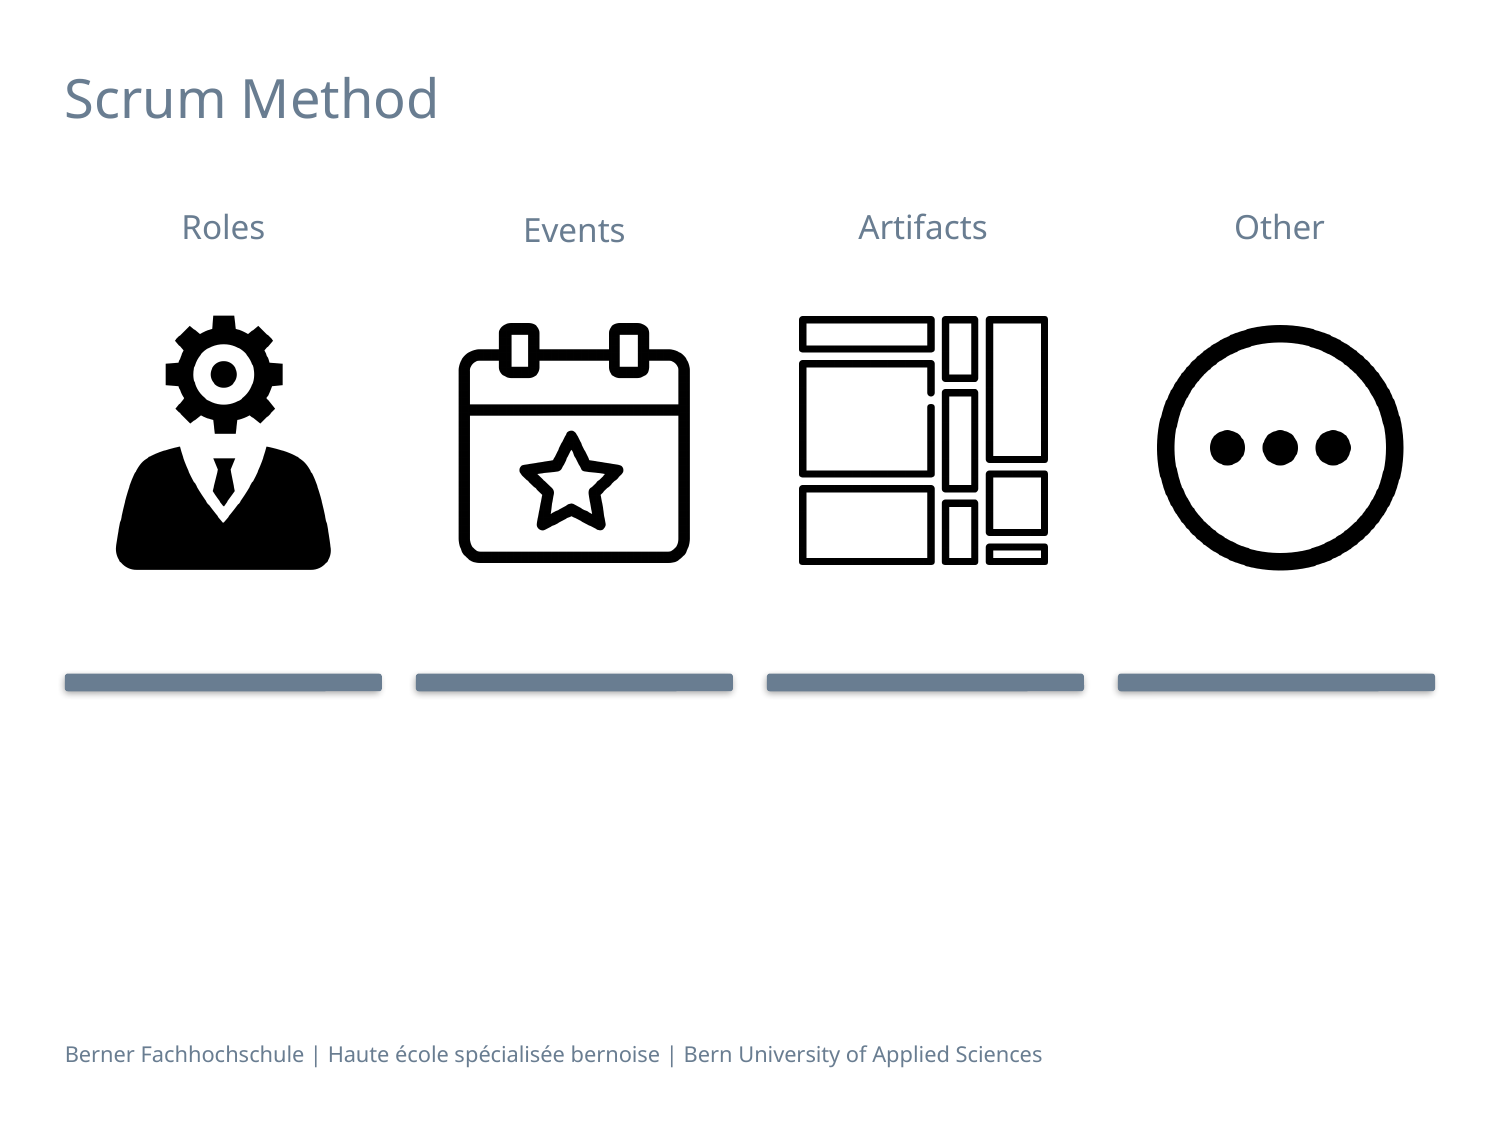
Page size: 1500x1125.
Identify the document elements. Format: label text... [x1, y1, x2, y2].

picture [1139, 307, 1421, 589]
picture [454, 323, 695, 563]
text_box Roles [64, 206, 382, 252]
text_box Events [415, 209, 733, 255]
picture [90, 309, 356, 575]
text_box Other [1121, 206, 1439, 252]
title Scrum Method [64, 64, 1436, 149]
picture [798, 316, 1048, 566]
text_box Artifacts [764, 206, 1082, 252]
